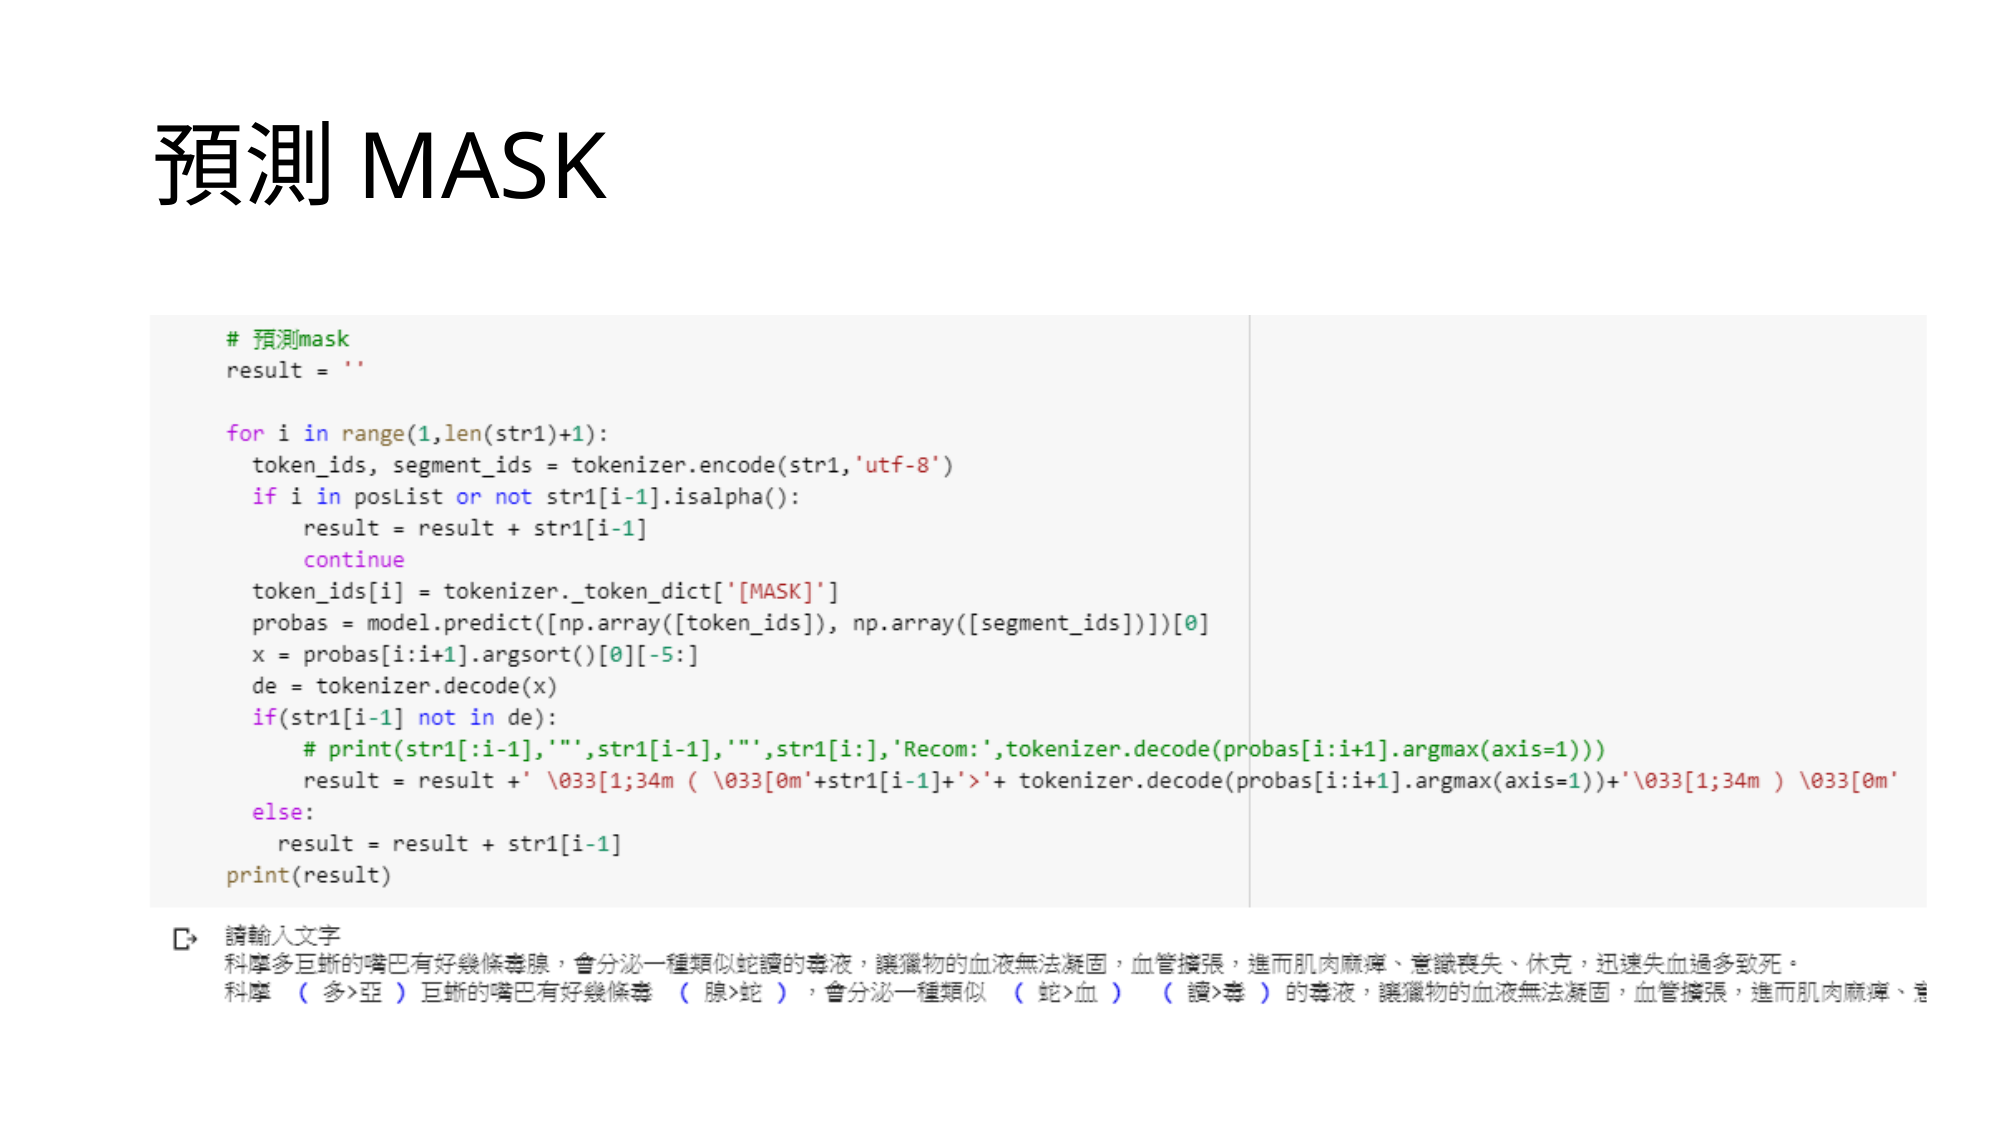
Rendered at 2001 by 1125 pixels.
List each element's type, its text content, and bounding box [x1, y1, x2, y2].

picture [137, 315, 1927, 1025]
title 預測MASK [137, 59, 1863, 278]
